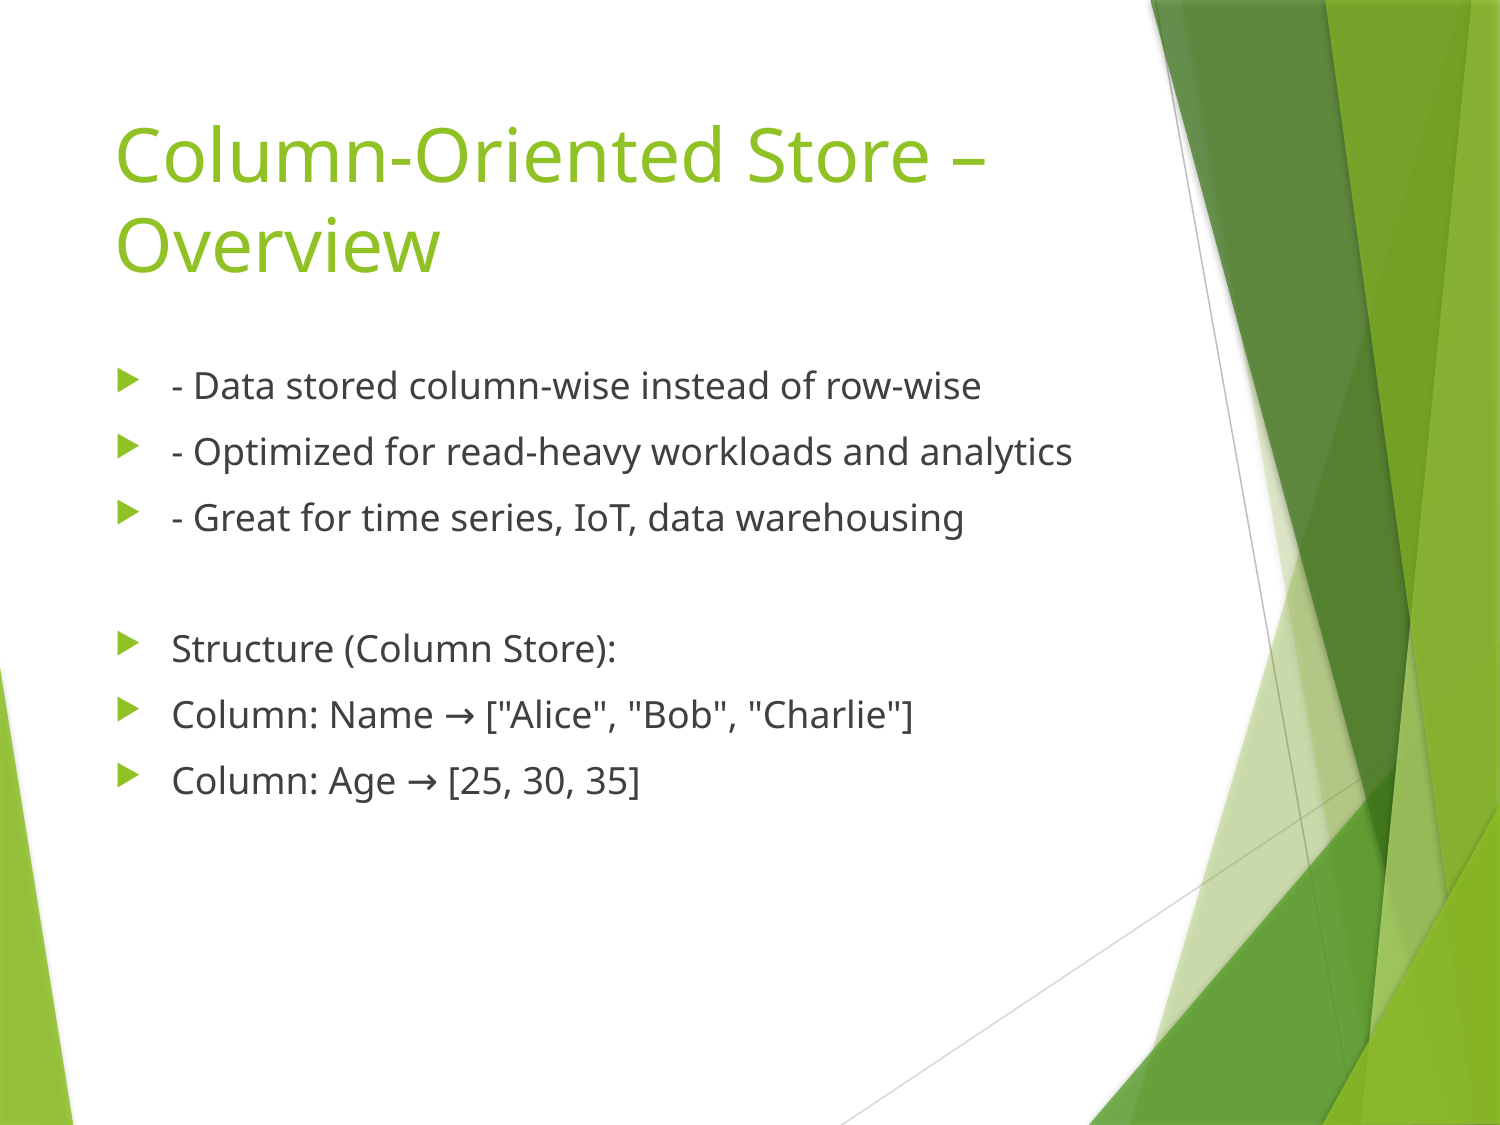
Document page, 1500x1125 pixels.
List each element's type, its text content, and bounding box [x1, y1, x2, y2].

title Column-Oriented Store – Overview [99, 99, 1142, 317]
list - Data stored column-wise instead of row-wise - Optimized for read-heavy workloads and analytics - Great for time series, IoT, data warehousing Structure (Column Store): Column: Name → ["Alice", "Bob", "Charlie"] Column: Age → [25, 30, 35] [99, 354, 1142, 992]
